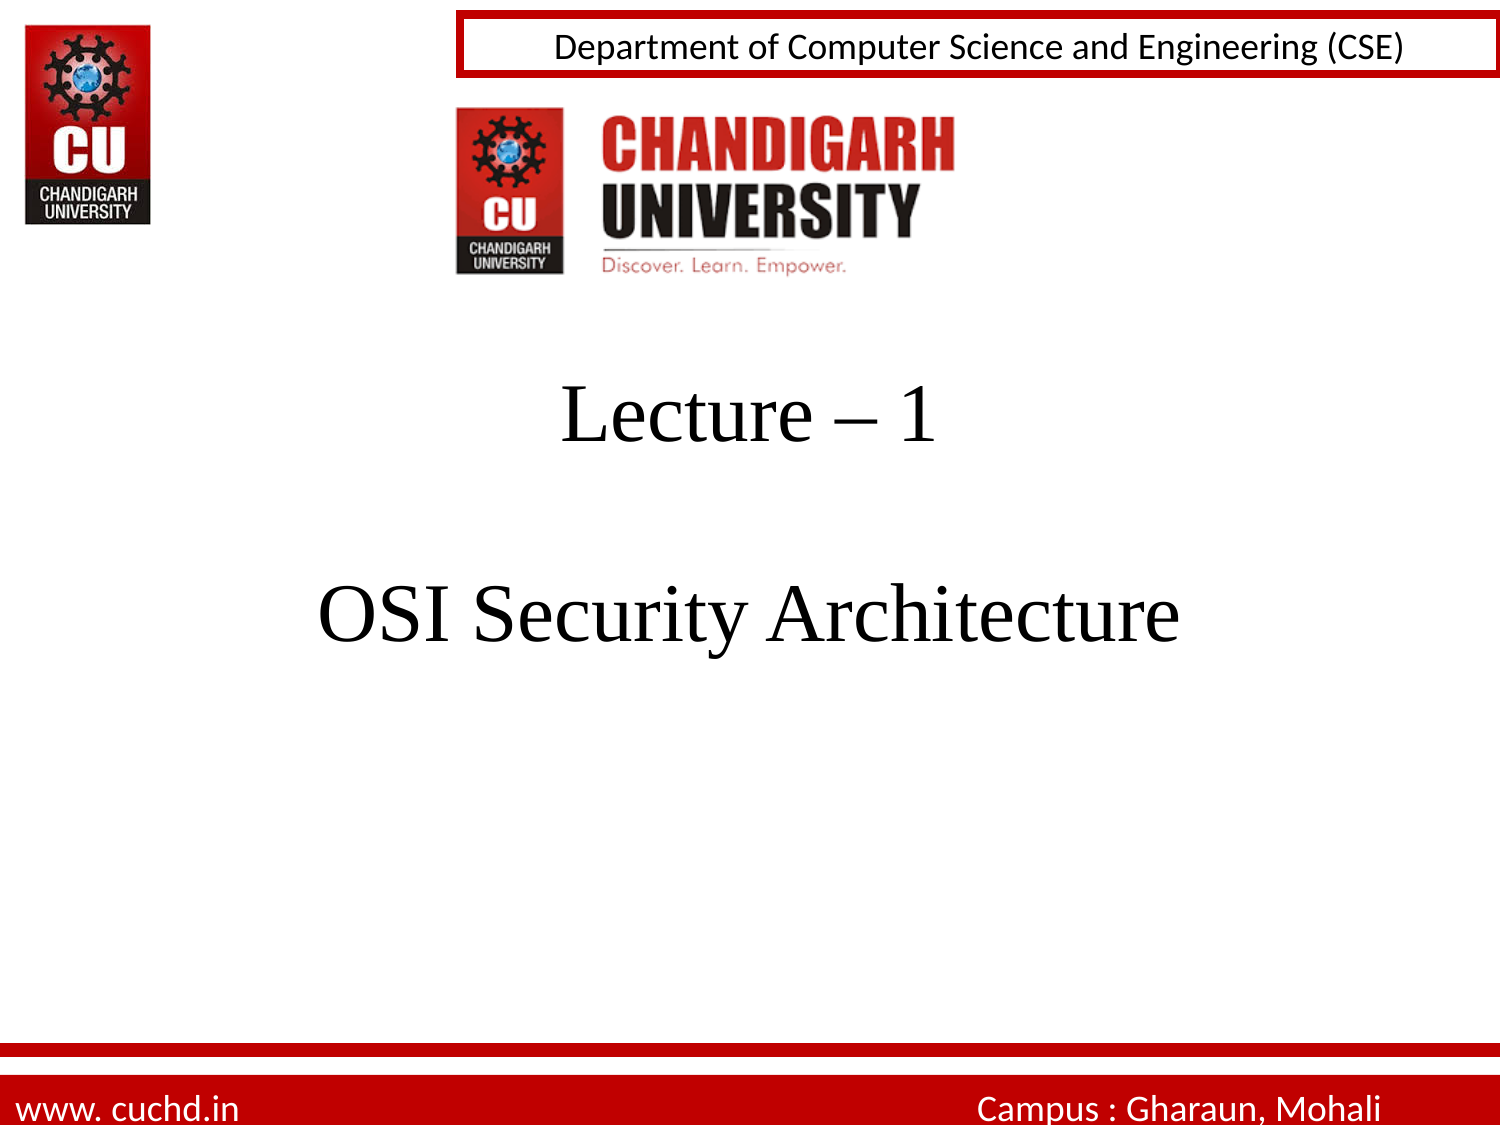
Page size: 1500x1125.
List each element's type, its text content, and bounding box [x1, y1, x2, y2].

text_box www. cuchd.in Campus : Gharaun, Mohali [0, 1073, 1500, 1125]
picture [24, 24, 151, 225]
picture [442, 99, 967, 293]
text_box Lecture – 1 OSI Security Architecture [37, 351, 1463, 936]
